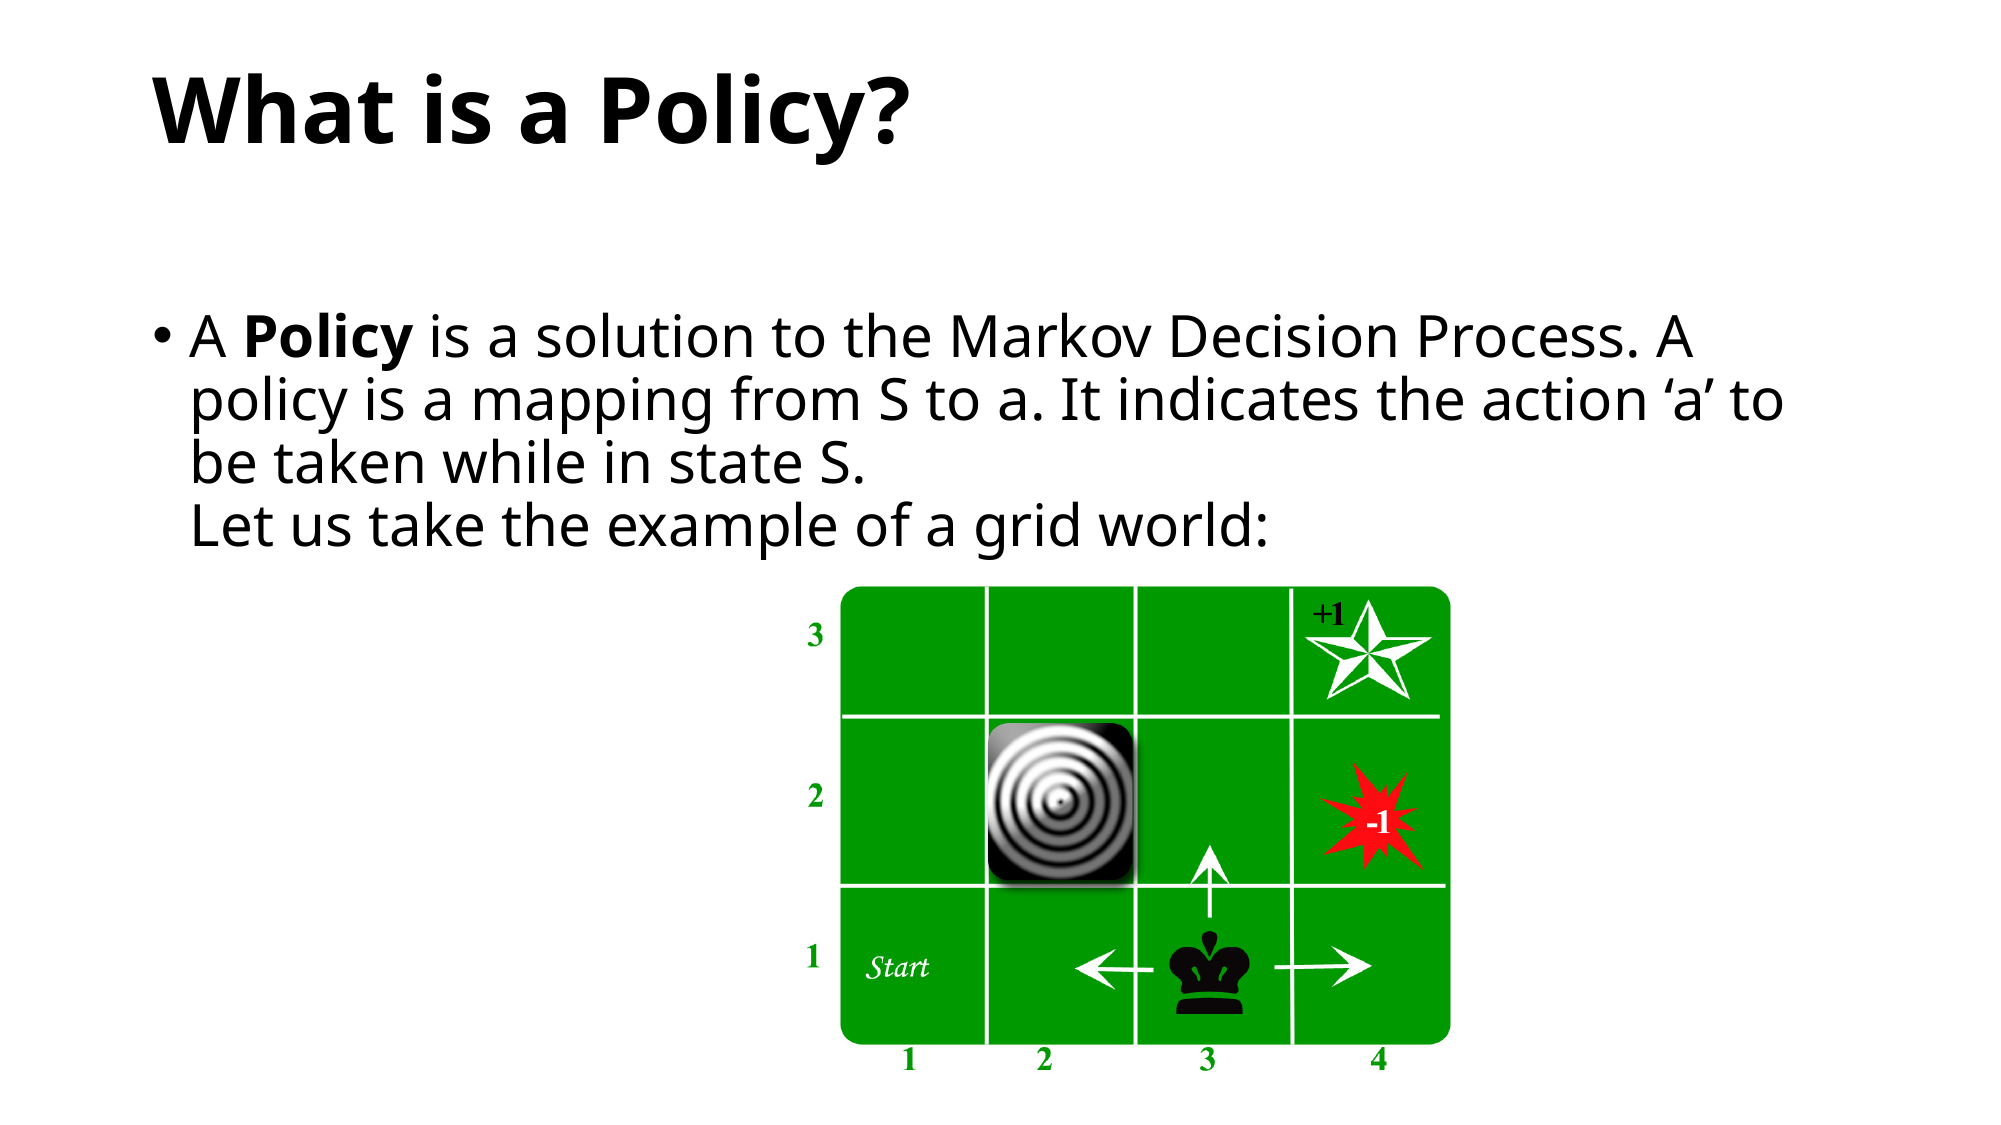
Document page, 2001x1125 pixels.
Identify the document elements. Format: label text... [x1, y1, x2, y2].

picture [763, 567, 1530, 1096]
title What is a Policy? [137, 59, 1863, 278]
list A Policy is a solution to the Markov Decision Process. A policy is a mapping from S to a. It indicates the action ‘a’ to be taken while in state S. Let us take the example of a grid world: [137, 299, 1863, 573]
